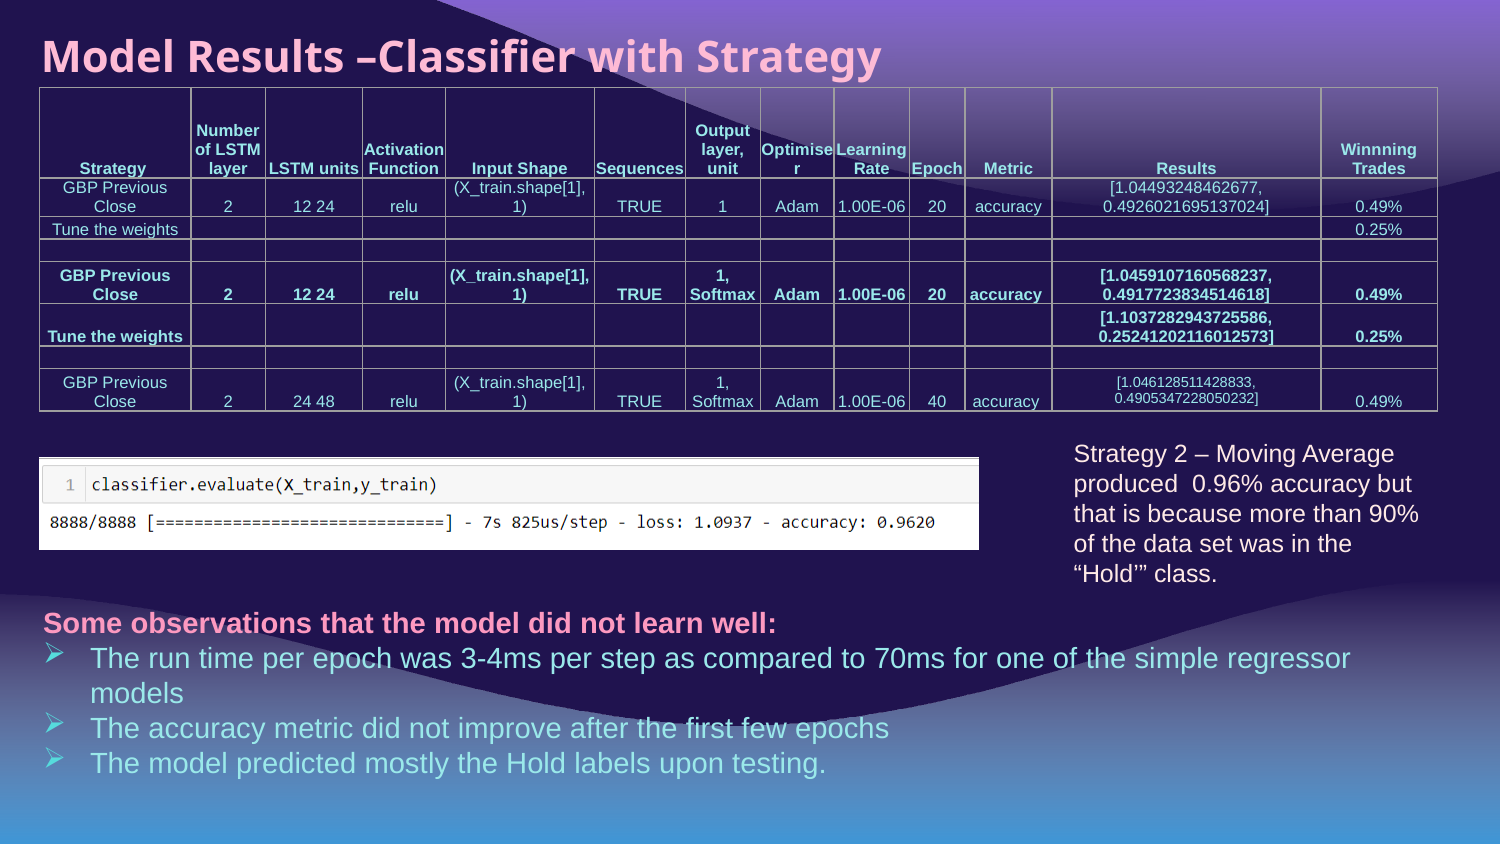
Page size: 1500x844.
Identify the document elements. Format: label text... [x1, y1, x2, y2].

text_box Some observations that the model did not learn well: The run time per epoch was 3-4ms per step as compared to 70ms for one of the simple regressor models The accuracy metric did not improve after the first few epochs The model predicted mostly the Hold labels upon testing. [28, 596, 1449, 787]
table_cell (X_train.shape[1], 1) [446, 369, 594, 410]
table_cell 0.25% [1322, 217, 1437, 238]
table_cell [1053, 217, 1320, 238]
table_cell [835, 347, 909, 368]
table_cell [446, 217, 594, 238]
table_cell 40 [910, 369, 964, 410]
table_cell [363, 240, 445, 261]
table_cell 12 24 [266, 179, 362, 216]
table_cell relu [363, 179, 445, 216]
table_cell 1.00E-06 [835, 369, 909, 410]
table_cell 0.49% [1322, 369, 1437, 410]
table_cell [761, 347, 833, 368]
table_cell 2 [192, 262, 265, 303]
table_cell [595, 240, 685, 261]
table_cell [1.046128511428833, 0.4905347228050232] [1053, 369, 1320, 410]
table_cell [910, 217, 964, 238]
table_cell TRUE [595, 179, 685, 216]
table_header Results [1053, 88, 1320, 177]
table_cell [1322, 240, 1437, 261]
table_cell (X_train.shape[1], 1) [446, 179, 594, 216]
table_cell [192, 304, 265, 345]
table_cell accuracy [966, 262, 1051, 303]
table_cell [1.0459107160568237, 0.4917723834514618] [1053, 262, 1320, 303]
table_cell [446, 347, 594, 368]
table_cell [595, 304, 685, 345]
table_header Epoch [910, 88, 964, 177]
table_cell Adam [761, 262, 833, 303]
table_cell 24 48 [266, 369, 362, 410]
table_cell 0.49% [1322, 262, 1437, 303]
table_cell [1322, 347, 1437, 368]
table_cell [761, 240, 833, 261]
table_header Optimiser [761, 88, 833, 177]
table_cell [835, 217, 909, 238]
table_cell GBP Previous Close [40, 369, 190, 410]
table_cell [363, 217, 445, 238]
table_cell [910, 304, 964, 345]
table_cell GBP Previous Close [40, 179, 190, 216]
table_cell Tune the weights [40, 217, 190, 238]
table_cell [40, 347, 190, 368]
table_cell [1053, 347, 1320, 368]
table_cell relu [363, 369, 445, 410]
table_cell [363, 304, 445, 345]
table_cell [1.1037282943725586, 0.25241202116012573] [1053, 304, 1320, 345]
table_cell 2 [192, 369, 265, 410]
table_cell [835, 240, 909, 261]
table_cell [910, 240, 964, 261]
table_cell [1.04493248462677, 0.4926021695137024] [1053, 179, 1320, 216]
table_cell [910, 347, 964, 368]
table_cell [266, 240, 362, 261]
table_cell Adam [761, 179, 833, 216]
table_header Input Shape [446, 88, 594, 177]
table_cell (X_train.shape[1], 1) [446, 262, 594, 303]
table_cell 1.00E-06 [835, 179, 909, 216]
table_cell 12 24 [266, 262, 362, 303]
table_cell [363, 347, 445, 368]
table_cell [446, 304, 594, 345]
table_header Winnning Trades [1322, 88, 1437, 177]
table_header Metric [966, 88, 1051, 177]
table_cell relu [363, 262, 445, 303]
table_cell TRUE [595, 369, 685, 410]
table_cell [40, 240, 190, 261]
table_cell 1 [686, 179, 760, 216]
table_cell [192, 217, 265, 238]
table_cell 0.25% [1322, 304, 1437, 345]
table_cell [761, 304, 833, 345]
table_cell 20 [910, 179, 964, 216]
table_cell [446, 240, 594, 261]
table_header Sequences [595, 88, 685, 177]
table_cell [266, 304, 362, 345]
table_cell [686, 217, 760, 238]
table_cell [966, 347, 1051, 368]
table_cell [686, 347, 760, 368]
table_cell TRUE [595, 262, 685, 303]
table_cell 2 [192, 179, 265, 216]
table_cell [761, 217, 833, 238]
table_cell [686, 304, 760, 345]
table_cell [595, 217, 685, 238]
table_cell Tune the weights [40, 304, 190, 345]
table_cell [1053, 240, 1320, 261]
table_cell GBP Previous Close [40, 262, 190, 303]
table_header LSTM units [266, 88, 362, 177]
table_cell [966, 304, 1051, 345]
table_cell [266, 347, 362, 368]
table_cell [595, 347, 685, 368]
table_header Learning Rate [835, 88, 909, 177]
table_cell [835, 304, 909, 345]
table_cell [192, 240, 265, 261]
table_cell 0.49% [1322, 179, 1437, 216]
table_cell [266, 217, 362, 238]
picture [39, 456, 979, 550]
table_header Number of LSTM layer [192, 88, 265, 177]
table_cell 20 [910, 262, 964, 303]
table_cell 1, Softmax [686, 369, 760, 410]
table_cell 1.00E-06 [835, 262, 909, 303]
table_cell Adam [761, 369, 833, 410]
table_cell 1, Softmax [686, 262, 760, 303]
table_cell [966, 217, 1051, 238]
table_cell [686, 240, 760, 261]
text_box Strategy 2 – Moving Average produced 0.96% accuracy but that is because more than 90% of the data set was in the “Hold’” class. [1059, 430, 1438, 595]
table_header Activation Function [363, 88, 445, 177]
table_cell [966, 240, 1051, 261]
table_header Output layer, unit [686, 88, 760, 177]
table_cell accuracy [966, 179, 1051, 216]
table_cell [192, 347, 265, 368]
title Model Results –Classifier with Strategy [25, 13, 1289, 96]
table_cell accuracy [966, 369, 1051, 410]
table_header Strategy [40, 88, 190, 177]
